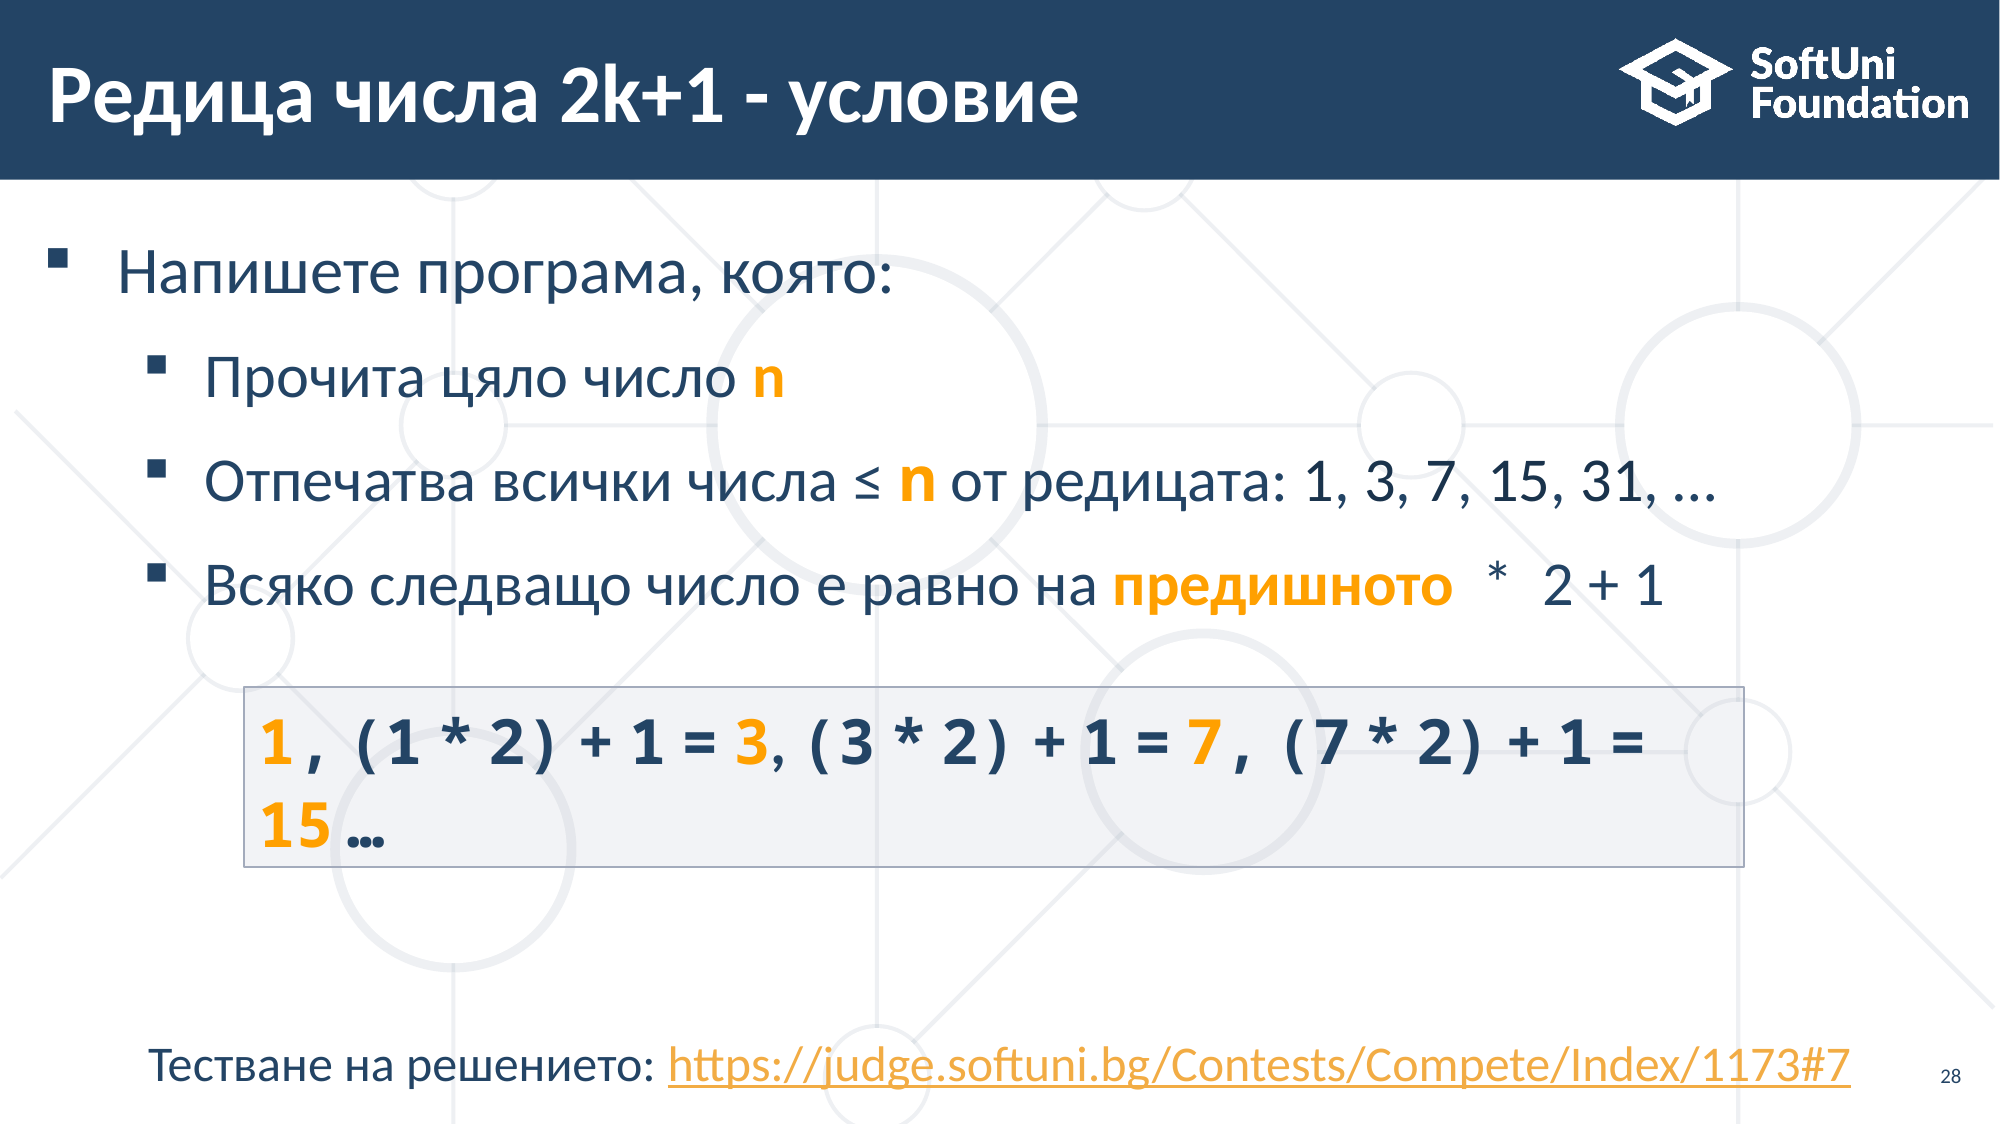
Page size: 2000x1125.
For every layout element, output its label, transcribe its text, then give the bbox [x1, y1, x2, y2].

picture [1618, 38, 1968, 126]
text_box Тестване на решението: https://judge.softuni.bg/Contests/Compete/Index/1173#7 [124, 1024, 1875, 1099]
text_box 1, (1 * 2) + 1 = 3, (3 * 2) + 1 = 7, (7 * 2) + 1 = 15 … [243, 687, 1744, 867]
slide_number 28 [1896, 1049, 1968, 1101]
list Напишете програма, която: Прочита цяло число n Отпечатва всички числа ≤ n от редицата: 1, 3, 7, 15, 31, … Всяко следващо число e равно на предишното * 2 + 1 [24, 216, 1963, 1070]
title Редица числа 2k+1 - условие [31, 16, 1591, 162]
